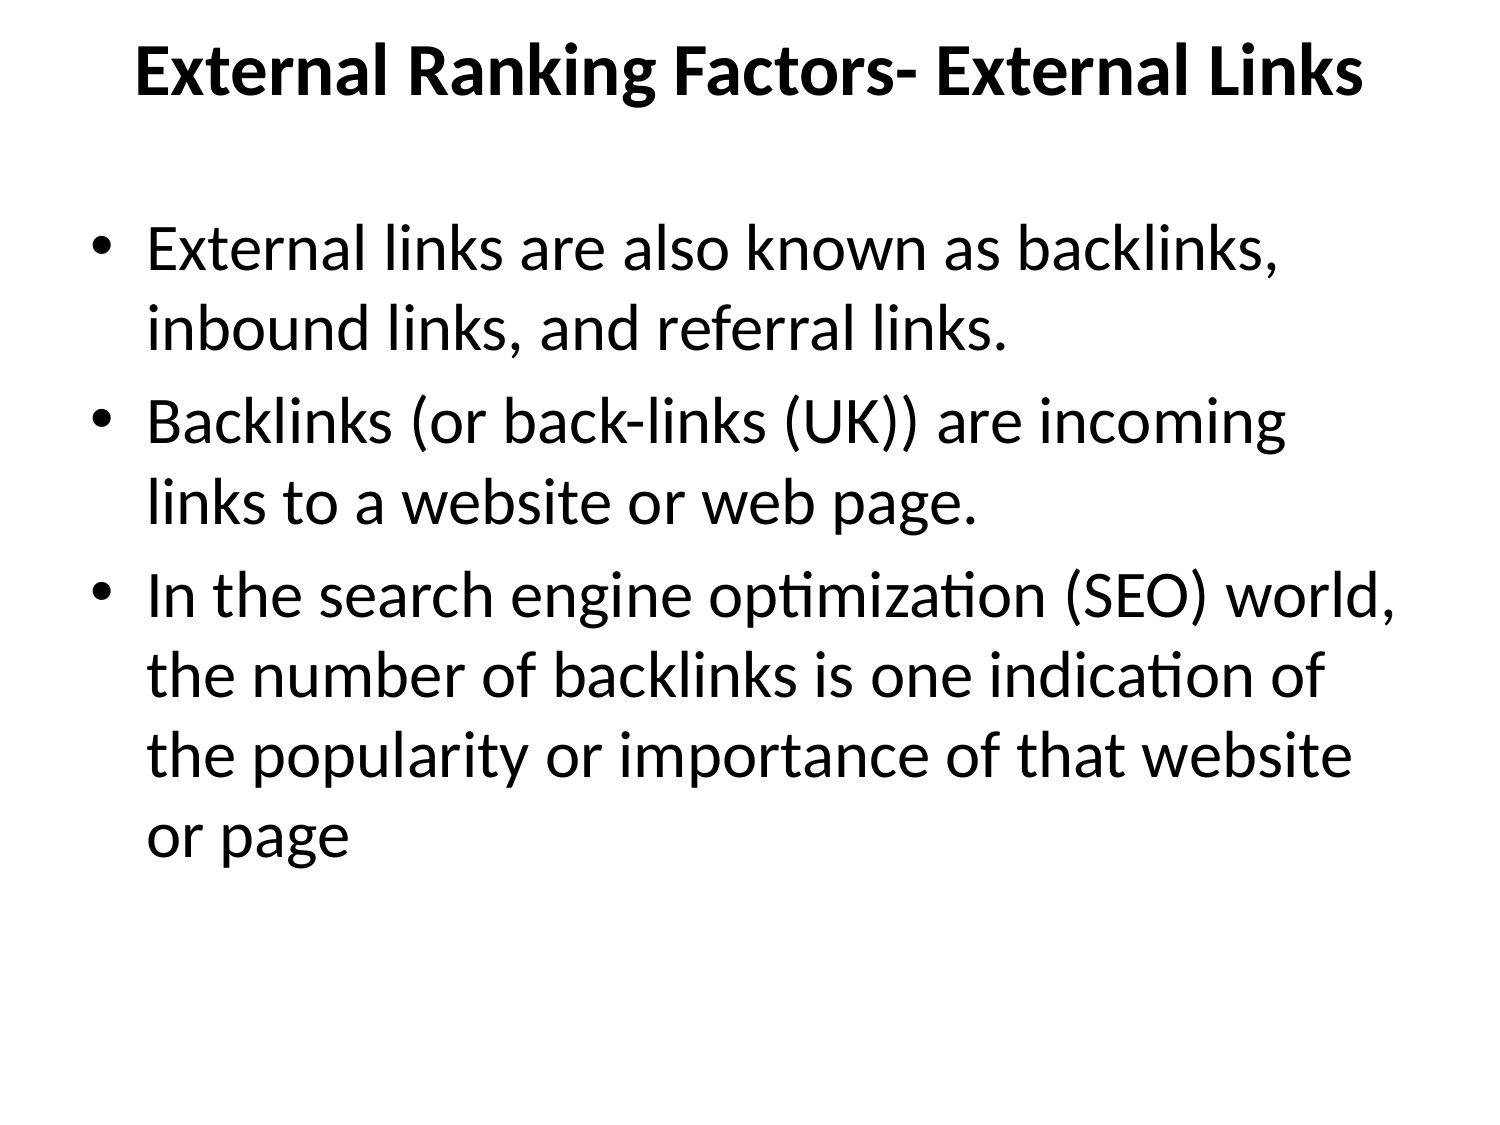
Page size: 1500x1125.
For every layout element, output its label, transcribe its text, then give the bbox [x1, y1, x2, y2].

title External Ranking Factors- External Links [75, 0, 1425, 160]
list External links are also known as backlinks, inbound links, and referral links. Backlinks (or back-links (UK)) are incoming links to a website or web page. In the search engine optimization (SEO) world, the number of backlinks is one indication of the popularity or importance of that website or page [75, 196, 1425, 939]
